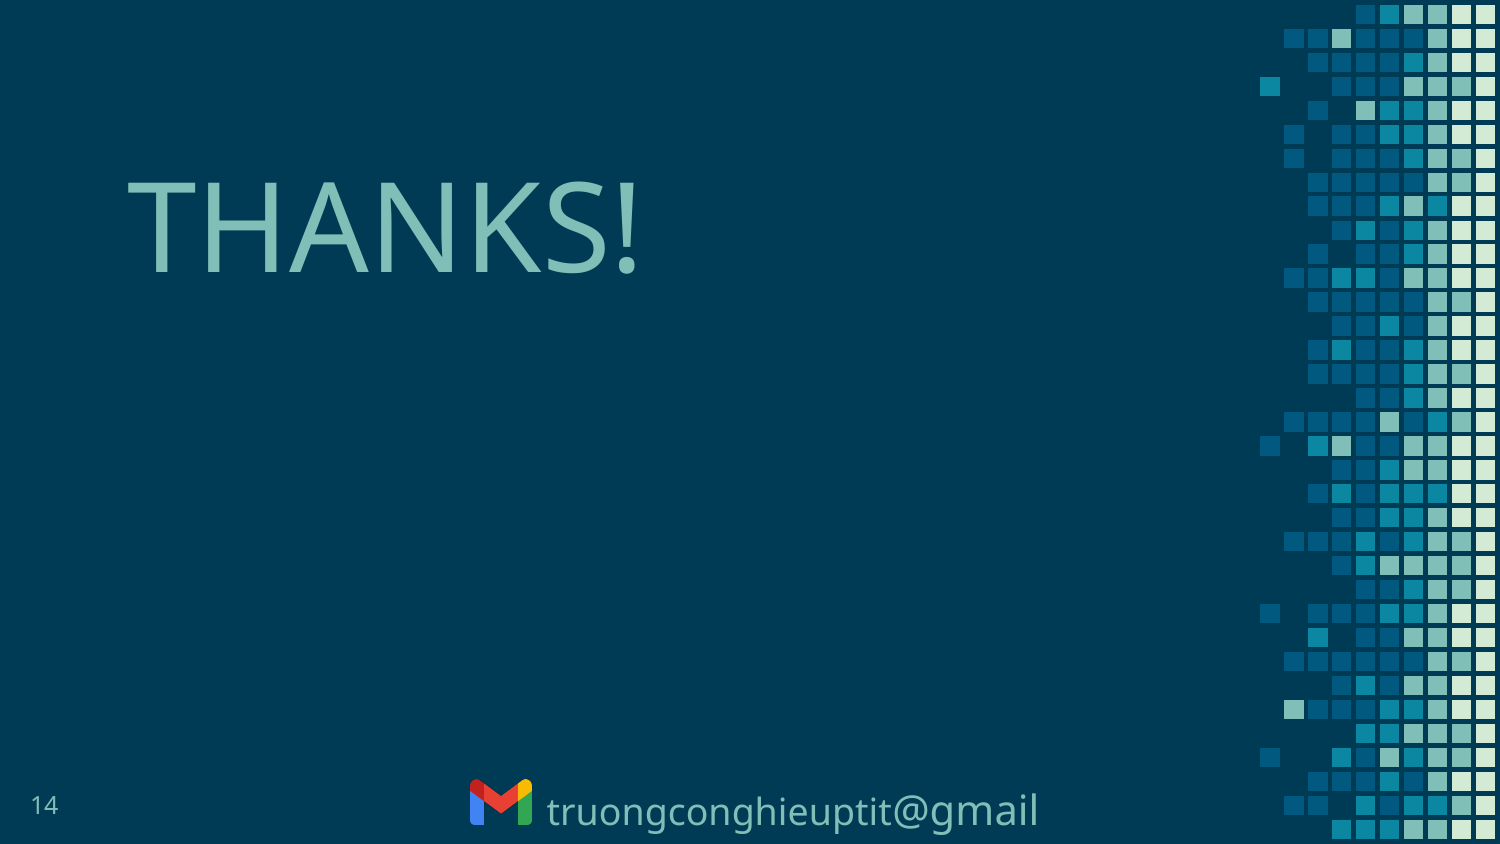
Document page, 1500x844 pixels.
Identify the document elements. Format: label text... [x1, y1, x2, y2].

picture [471, 780, 531, 824]
title THANKS! [112, 122, 911, 313]
slide_number 14 [15, 774, 105, 839]
text_box truongconghieuptit@gmail.com [531, 768, 1063, 844]
